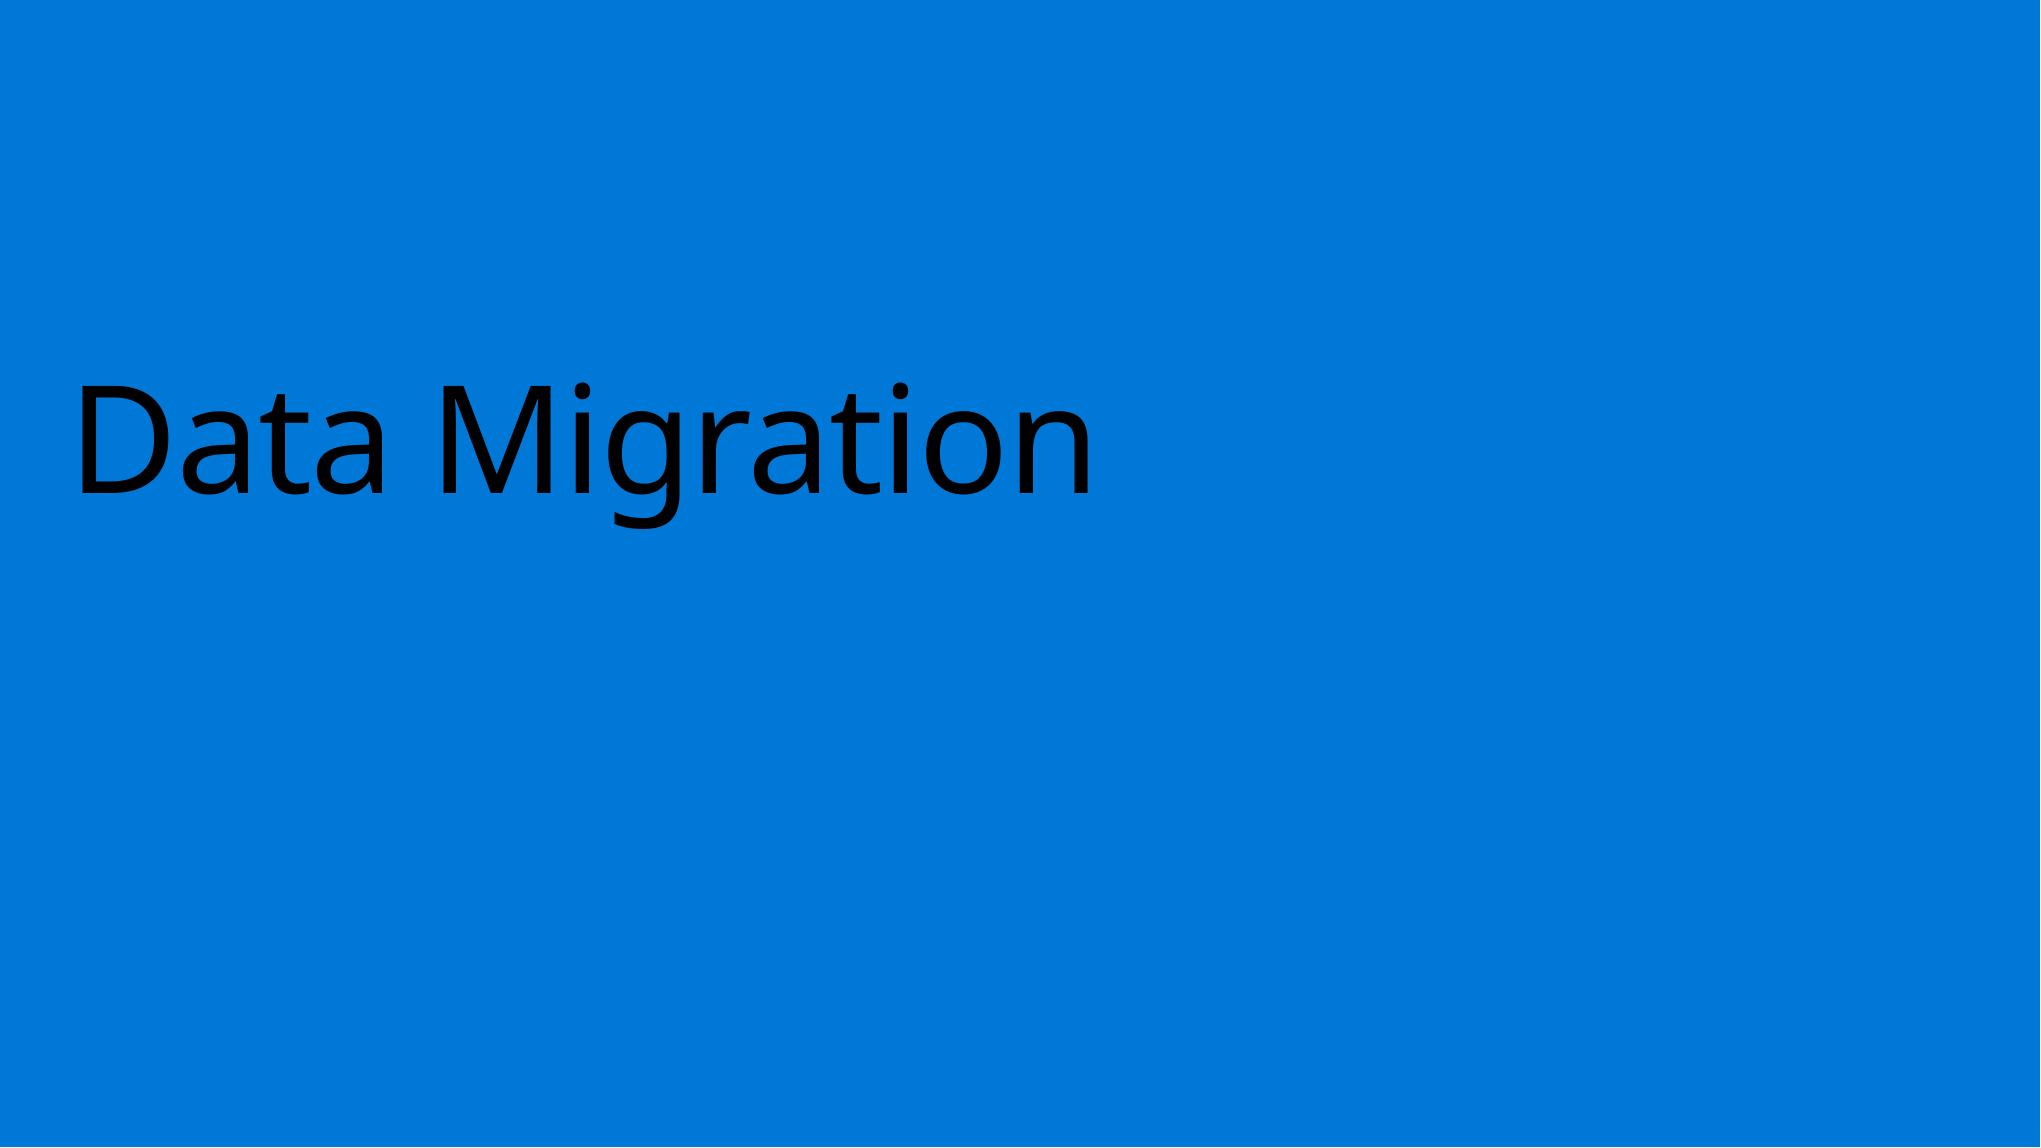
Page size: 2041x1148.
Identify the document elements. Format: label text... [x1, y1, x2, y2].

title Data Migration [45, 348, 1996, 543]
